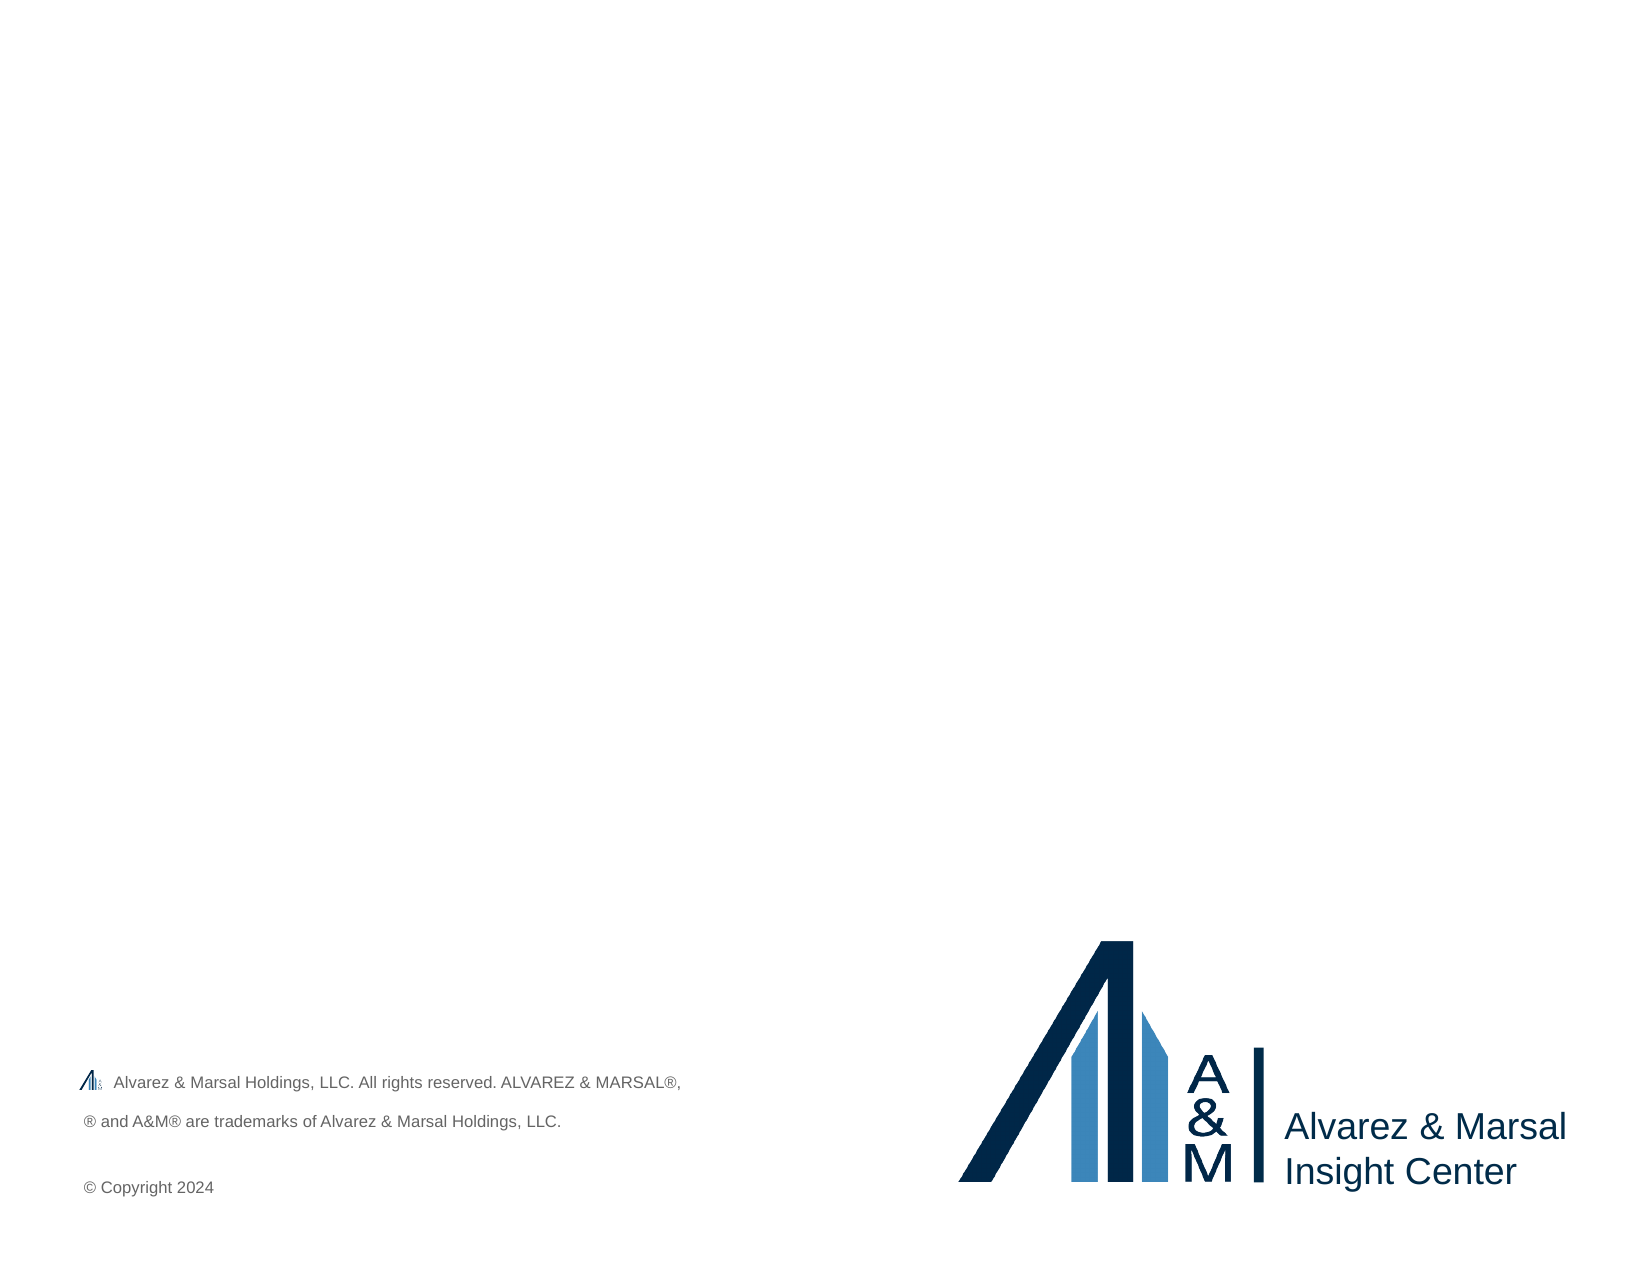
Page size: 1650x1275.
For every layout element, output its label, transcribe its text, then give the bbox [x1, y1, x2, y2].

list © Copyright 2024 [83, 1176, 806, 1197]
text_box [958, 940, 1650, 1193]
list Alvarez & Marsal Holdings, LLC. All rights reserved. ALVAREZ & MARSAL®, [104, 1071, 806, 1092]
list ® and A&M® are trademarks of Alvarez & Marsal Holdings, LLC. [83, 1110, 806, 1131]
picture [79, 1070, 102, 1091]
